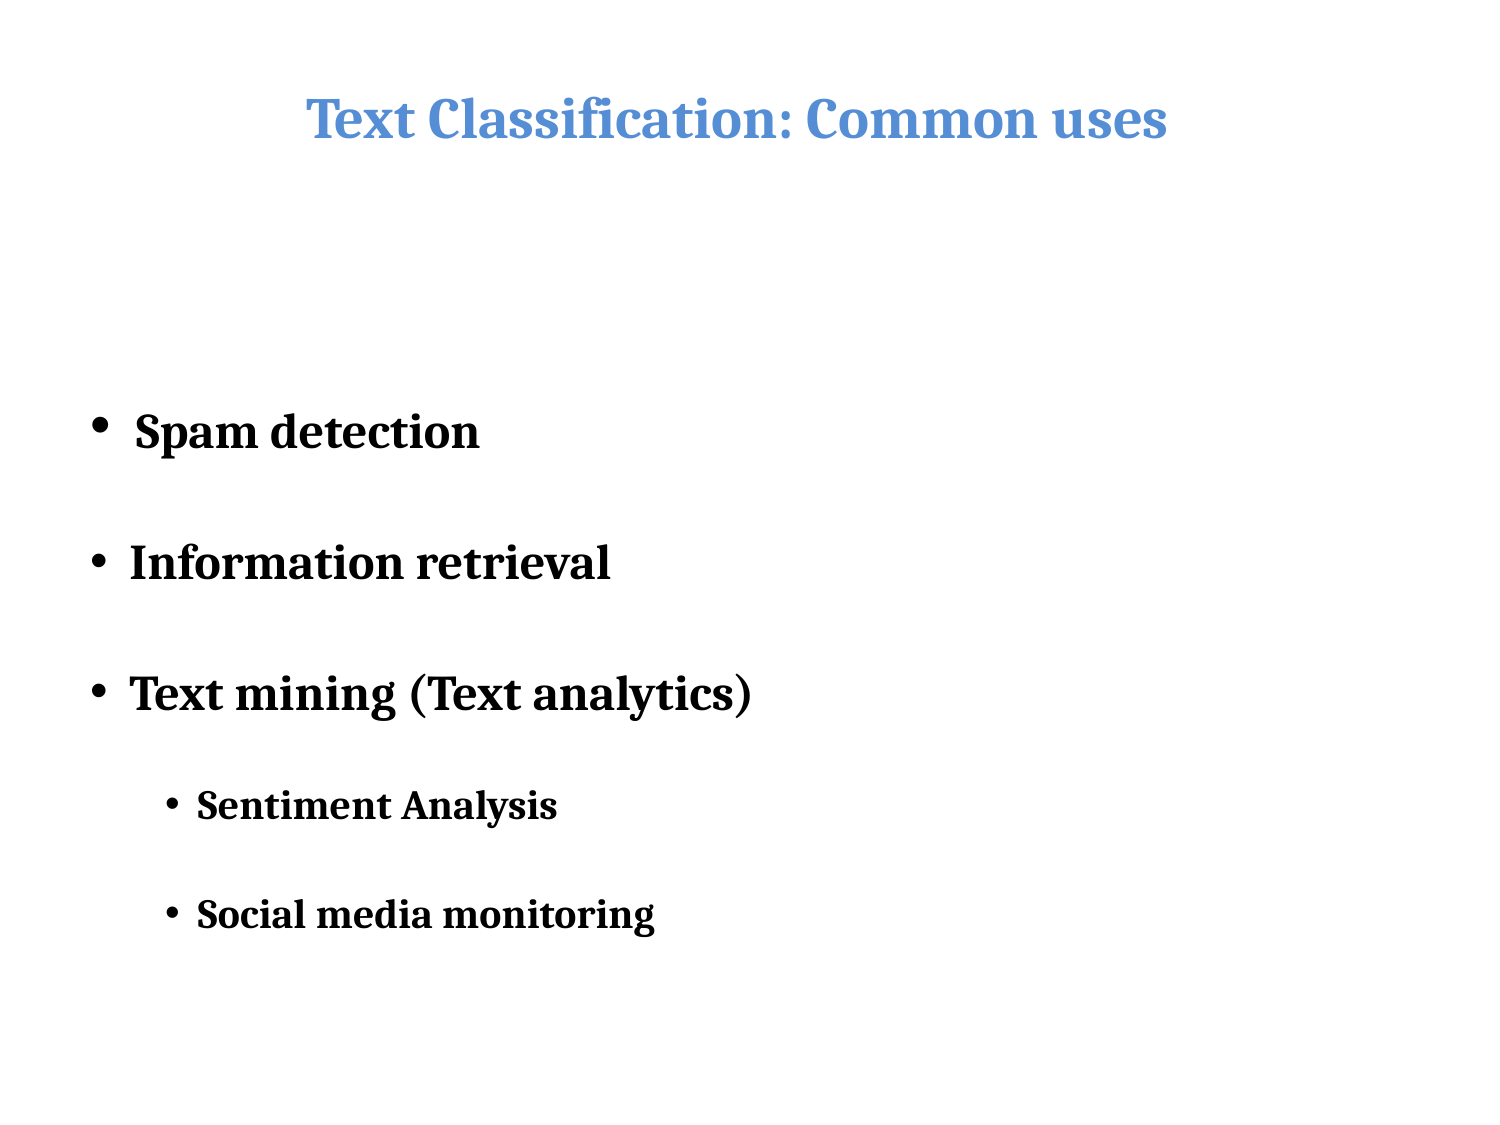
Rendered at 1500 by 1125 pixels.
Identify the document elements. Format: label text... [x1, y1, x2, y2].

text_box Text Classification: Common uses [0, 0, 1475, 300]
subtitle Spam detection Information retrieval Text mining (Text analytics) Sentiment Analysis Social media monitoring [0, 312, 1500, 1050]
